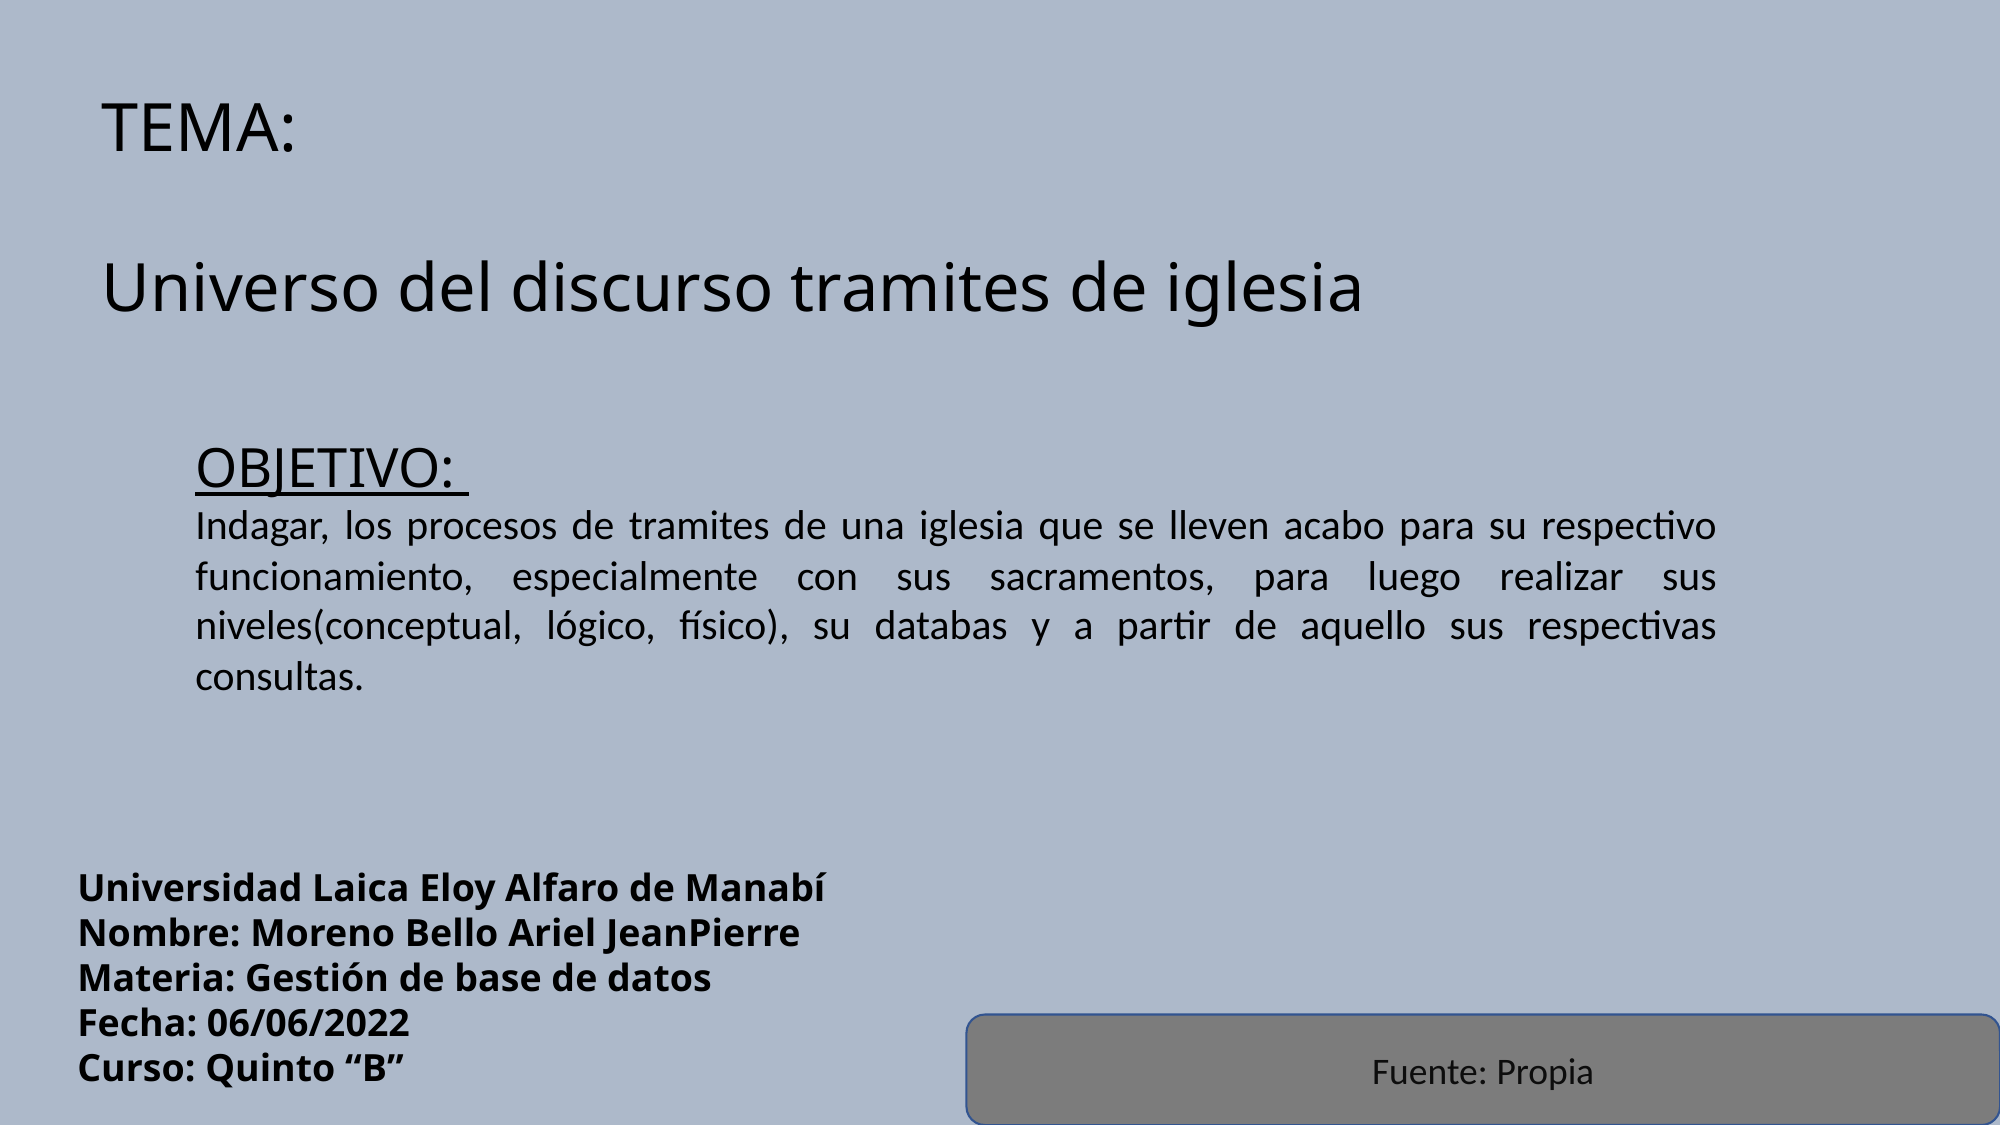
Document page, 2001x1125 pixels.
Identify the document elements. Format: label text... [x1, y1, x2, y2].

text_box Fuente: Propia [965, 1013, 2000, 1125]
text_box OBJETIVO: Indagar, los procesos de tramites de una iglesia que se lleven acabo para su respectivo funcionamiento, especialmente con sus sacramentos, para luego realizar sus niveles(conceptual, lógico, físico), su databas y a partir de aquello sus respectivas consultas. [180, 425, 1732, 706]
text_box Universidad Laica Eloy Alfaro de Manabí Nombre: Moreno Bello Ariel JeanPierre Materia: Gestión de base de datos Fecha: 06/06/2022 Curso: Quinto “B” [62, 856, 854, 1097]
text_box TEMA: Universo del discurso tramites de iglesia [86, 77, 1583, 333]
